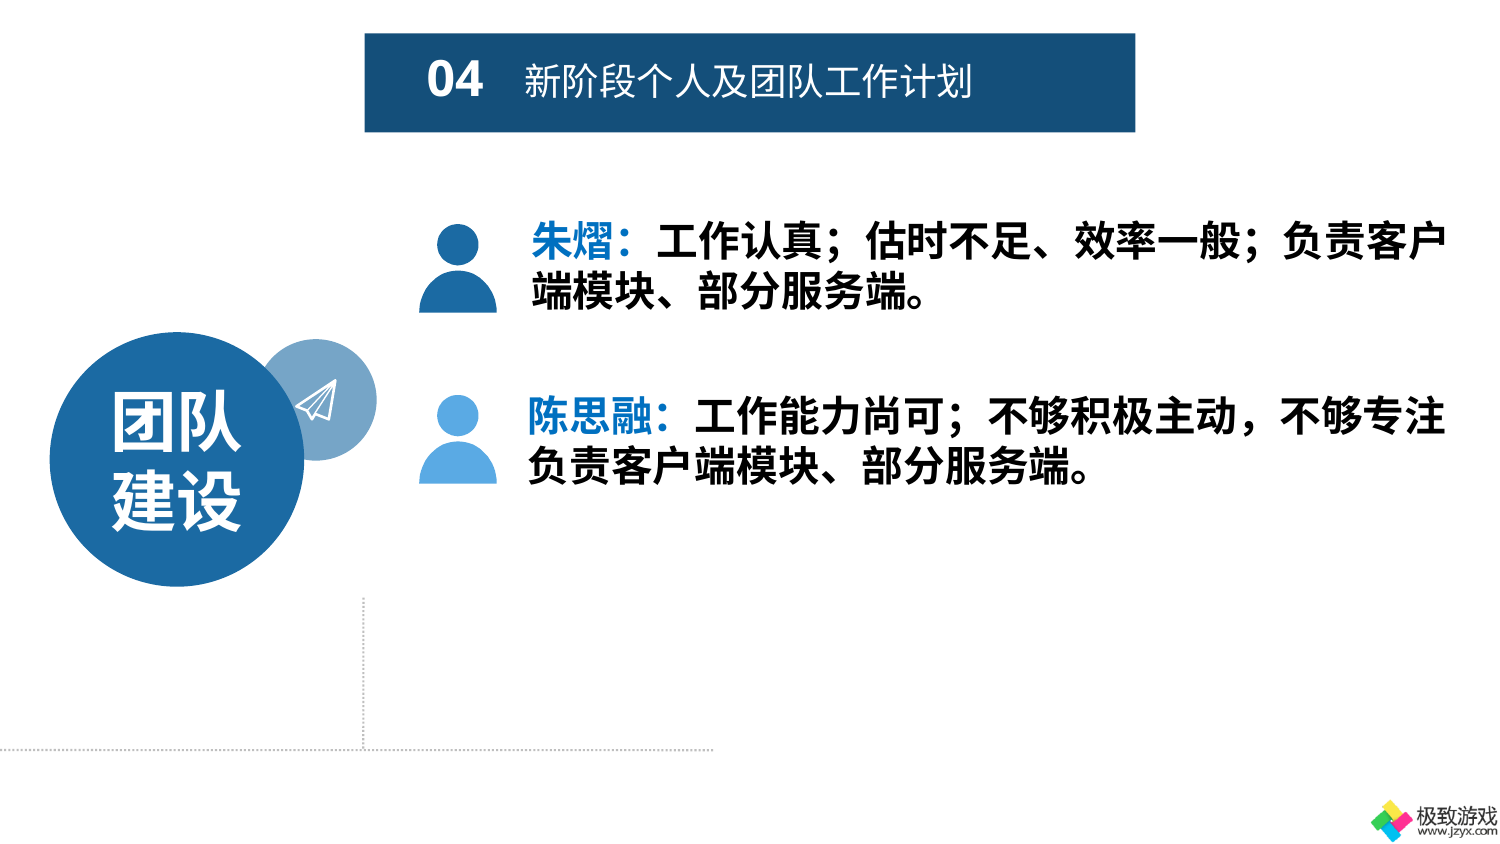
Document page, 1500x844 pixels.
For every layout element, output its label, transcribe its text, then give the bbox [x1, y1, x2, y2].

text_box 朱熠：工作认真；估时不足、效率一般；负责客户 端模块、部分服务端。 [516, 206, 1465, 322]
text_box [437, 224, 479, 266]
text_box 陈思融：工作能力尚可；不够积极主动，不够专注 负责客户端模块、部分服务端。 [754, 382, 1462, 497]
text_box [49, 331, 751, 587]
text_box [362, 33, 1136, 133]
text_box [419, 270, 497, 313]
picture [1366, 799, 1500, 844]
